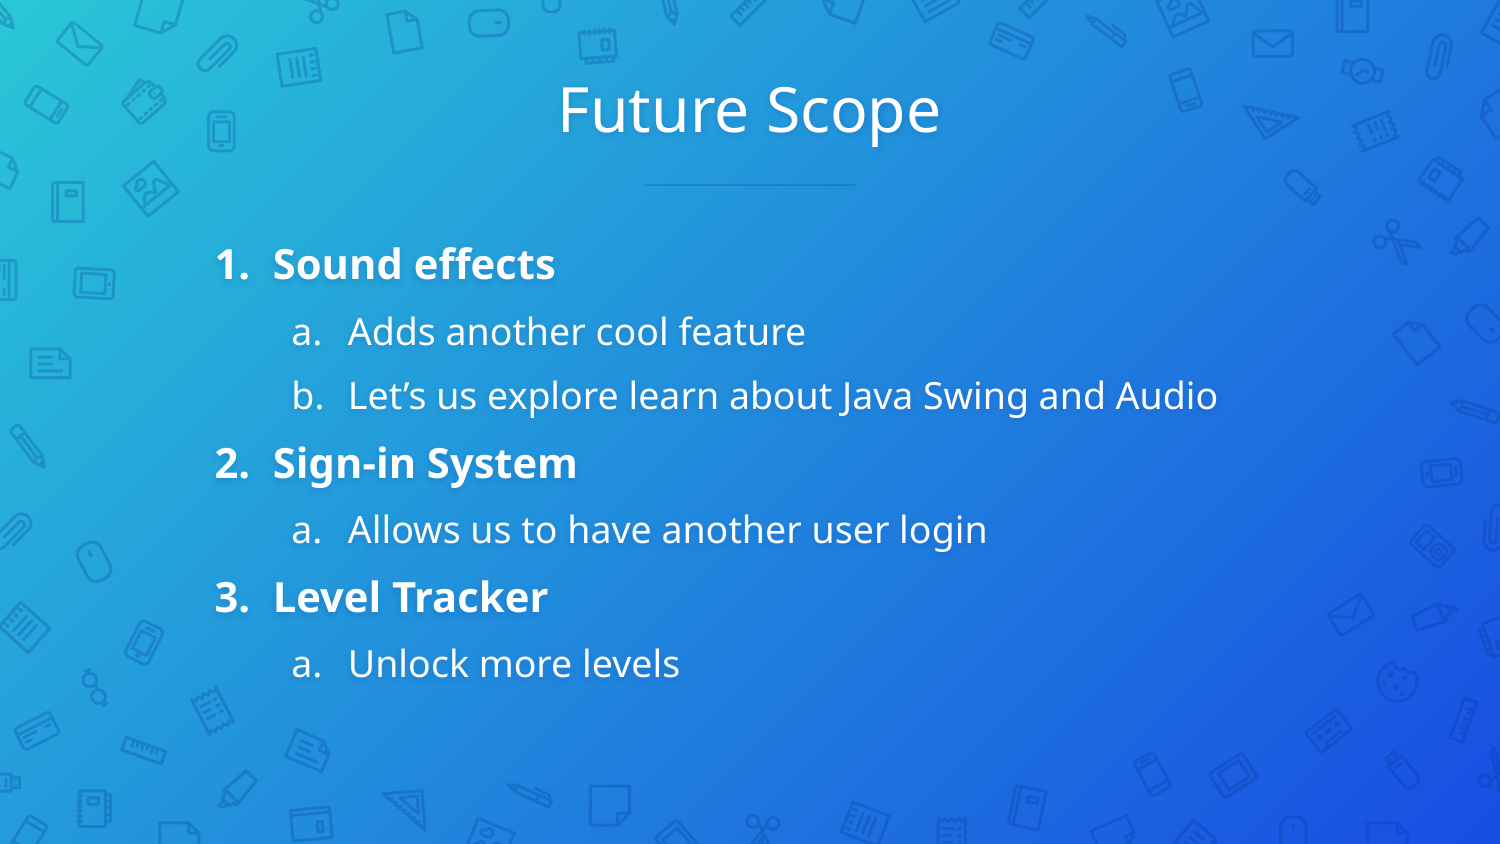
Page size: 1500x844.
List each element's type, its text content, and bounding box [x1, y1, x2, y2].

title Future Scope [182, 36, 1318, 160]
list Sound effects Adds another cool feature Let’s us explore learn about Java Swing and Audio Sign-in System Allows us to have another user login Level Tracker Unlock more levels [182, 215, 1318, 758]
